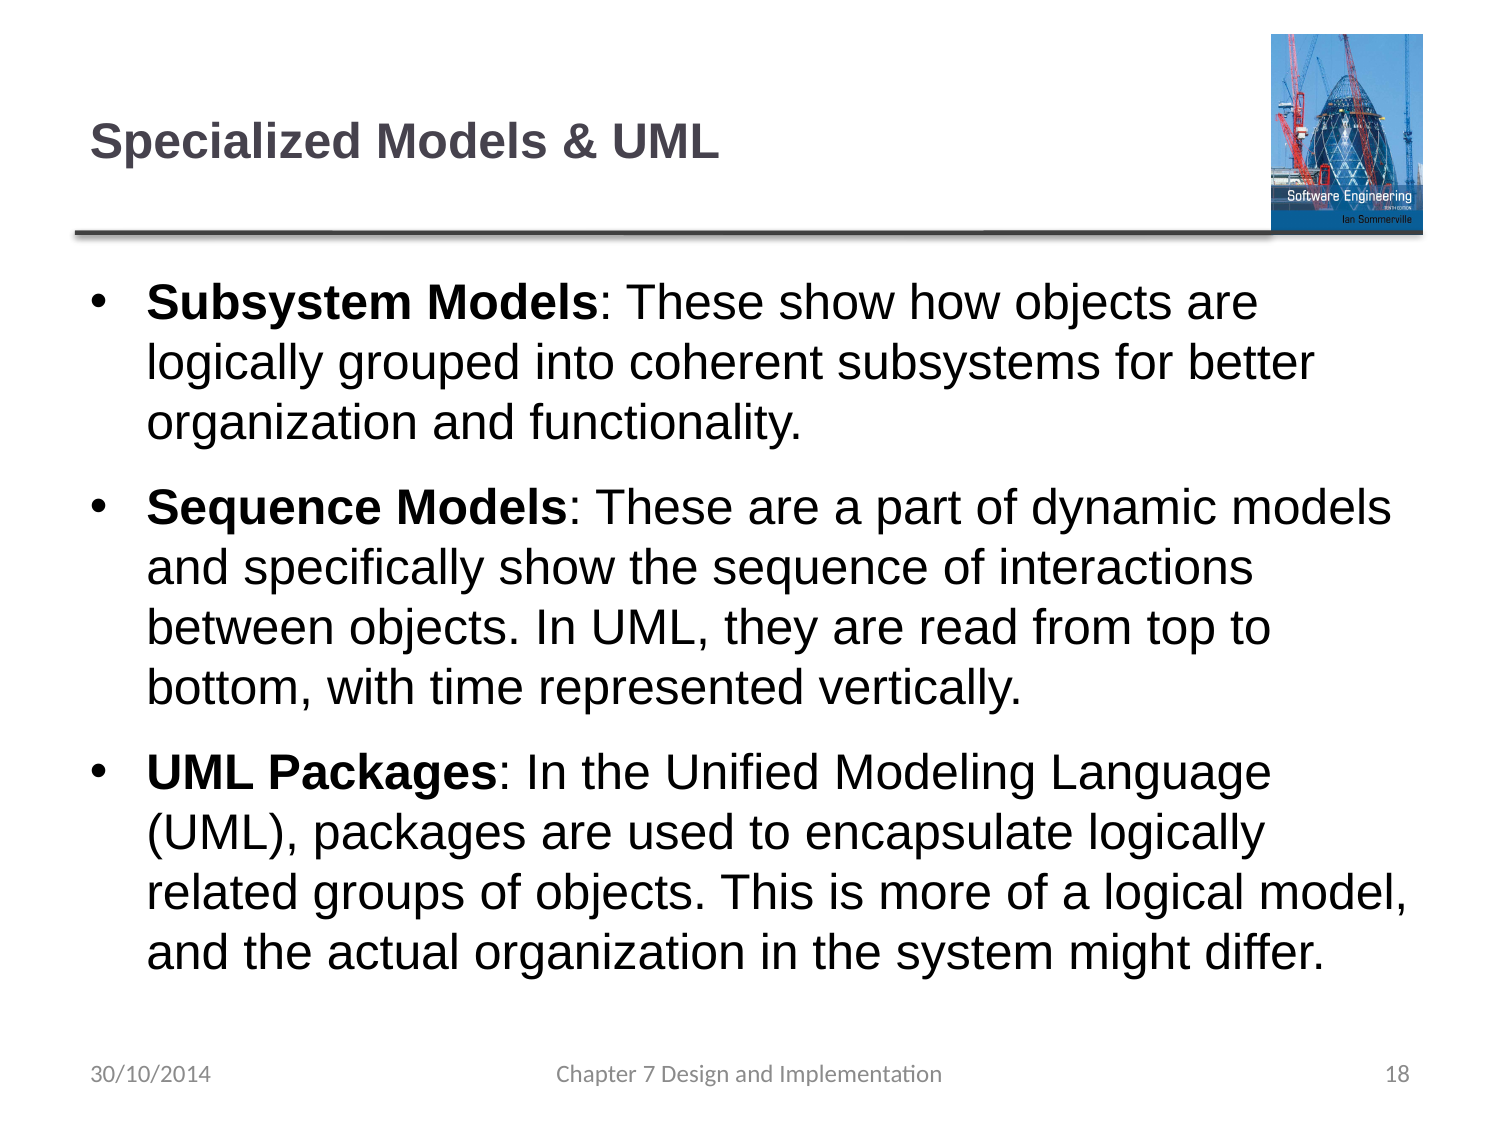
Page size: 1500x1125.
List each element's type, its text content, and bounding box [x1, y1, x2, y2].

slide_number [75, 1042, 425, 1103]
slide_number 18 [1074, 1042, 1425, 1103]
list Subsystem Models: These show how objects are logically grouped into coherent subsystems for better organization and functionality. Sequence Models: These are a part of dynamic models and specifically show the sequence of interactions between objects. In UML, they are read from top to bottom, with time represented vertically. UML Packages: In the Unified Modeling Language (UML), packages are used to encapsulate logically related groups of objects. This is more of a logical model, and the actual organization in the system might differ. [75, 262, 1425, 1005]
footer Chapter 7 Design and Implementation [512, 1042, 988, 1103]
title Specialized Models & UML [74, 44, 1272, 233]
picture [1271, 34, 1423, 230]
